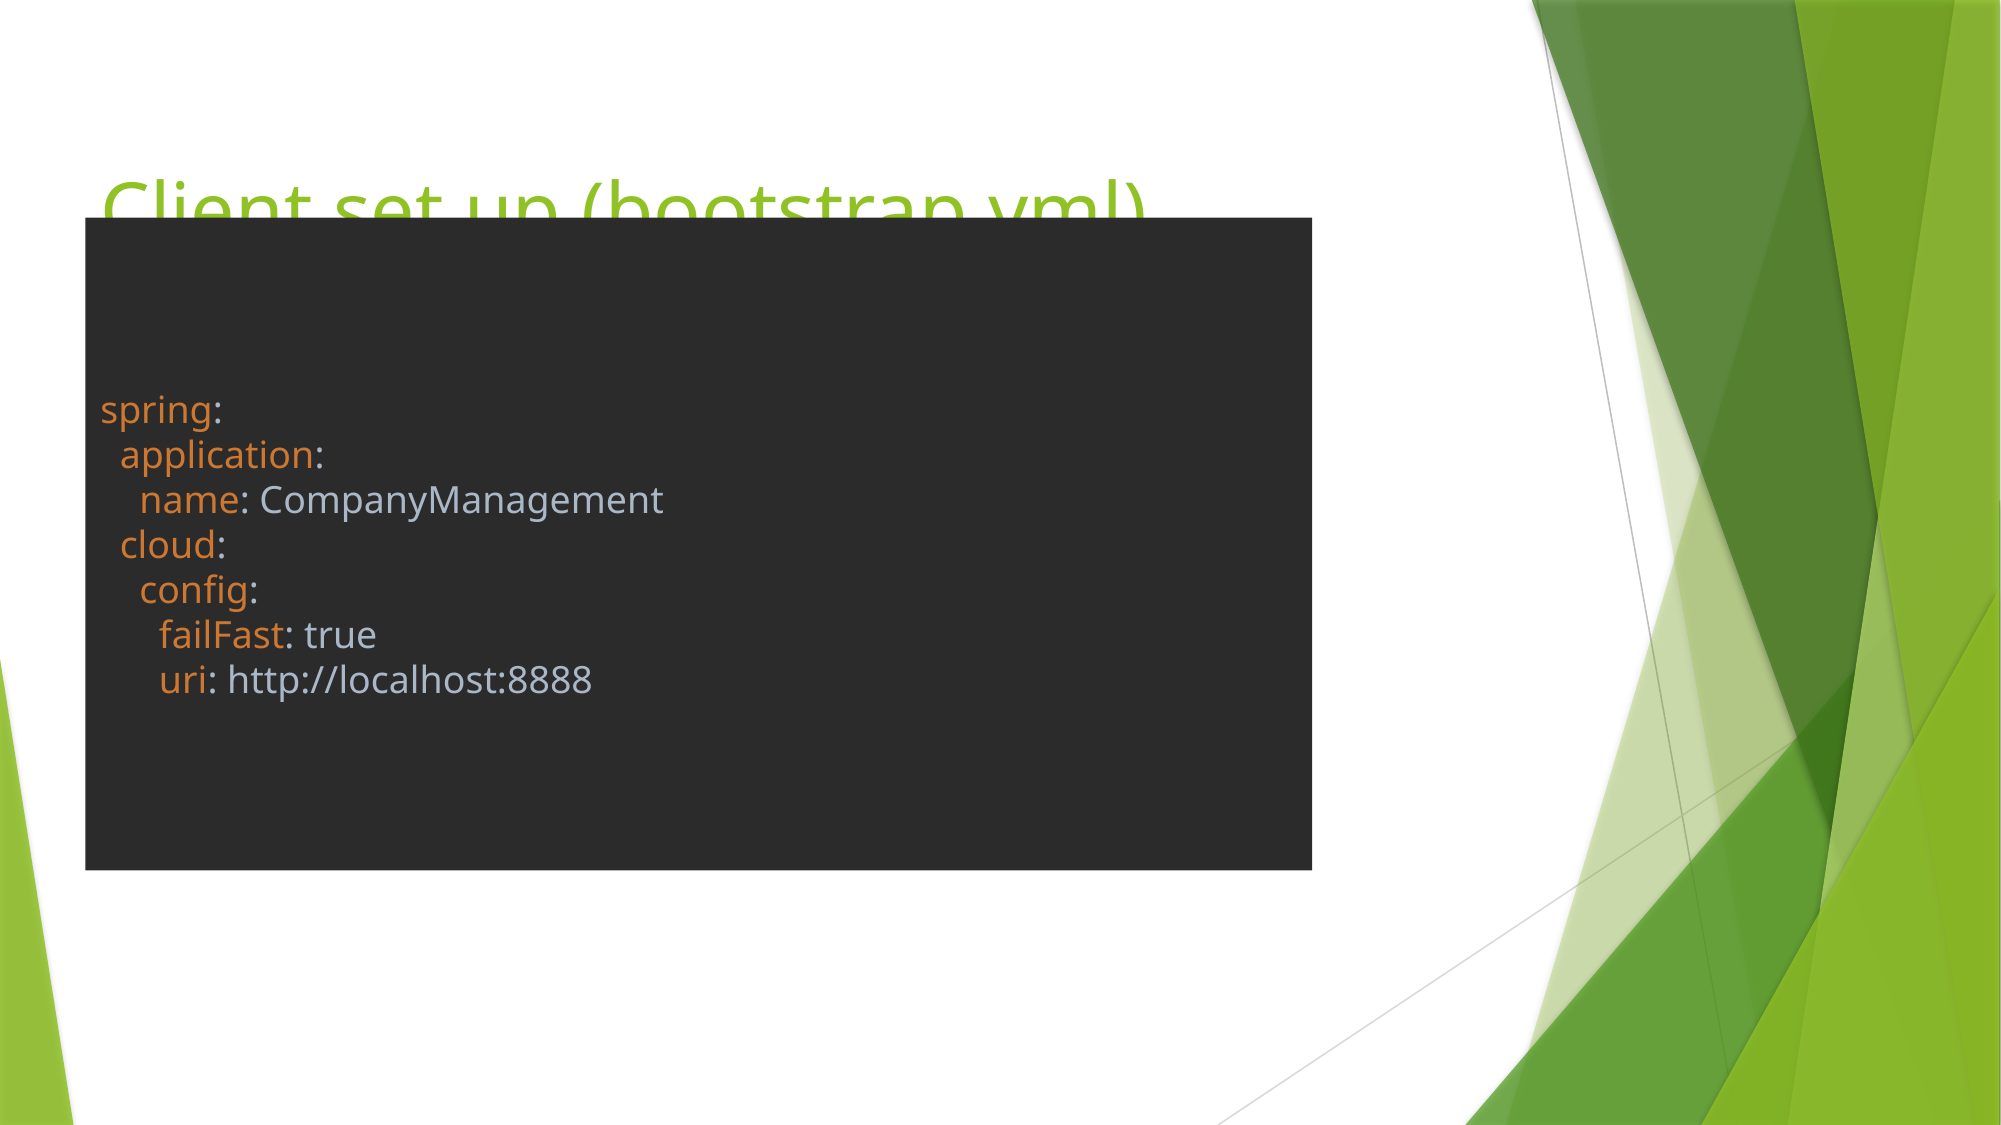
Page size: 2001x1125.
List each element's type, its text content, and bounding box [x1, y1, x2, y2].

list spring: application: name: CompanyManagement cloud: config: failFast: true uri: http://localhost:8888 [85, 217, 1313, 871]
title Client set up (bootstrap.yml) [85, 153, 1496, 264]
